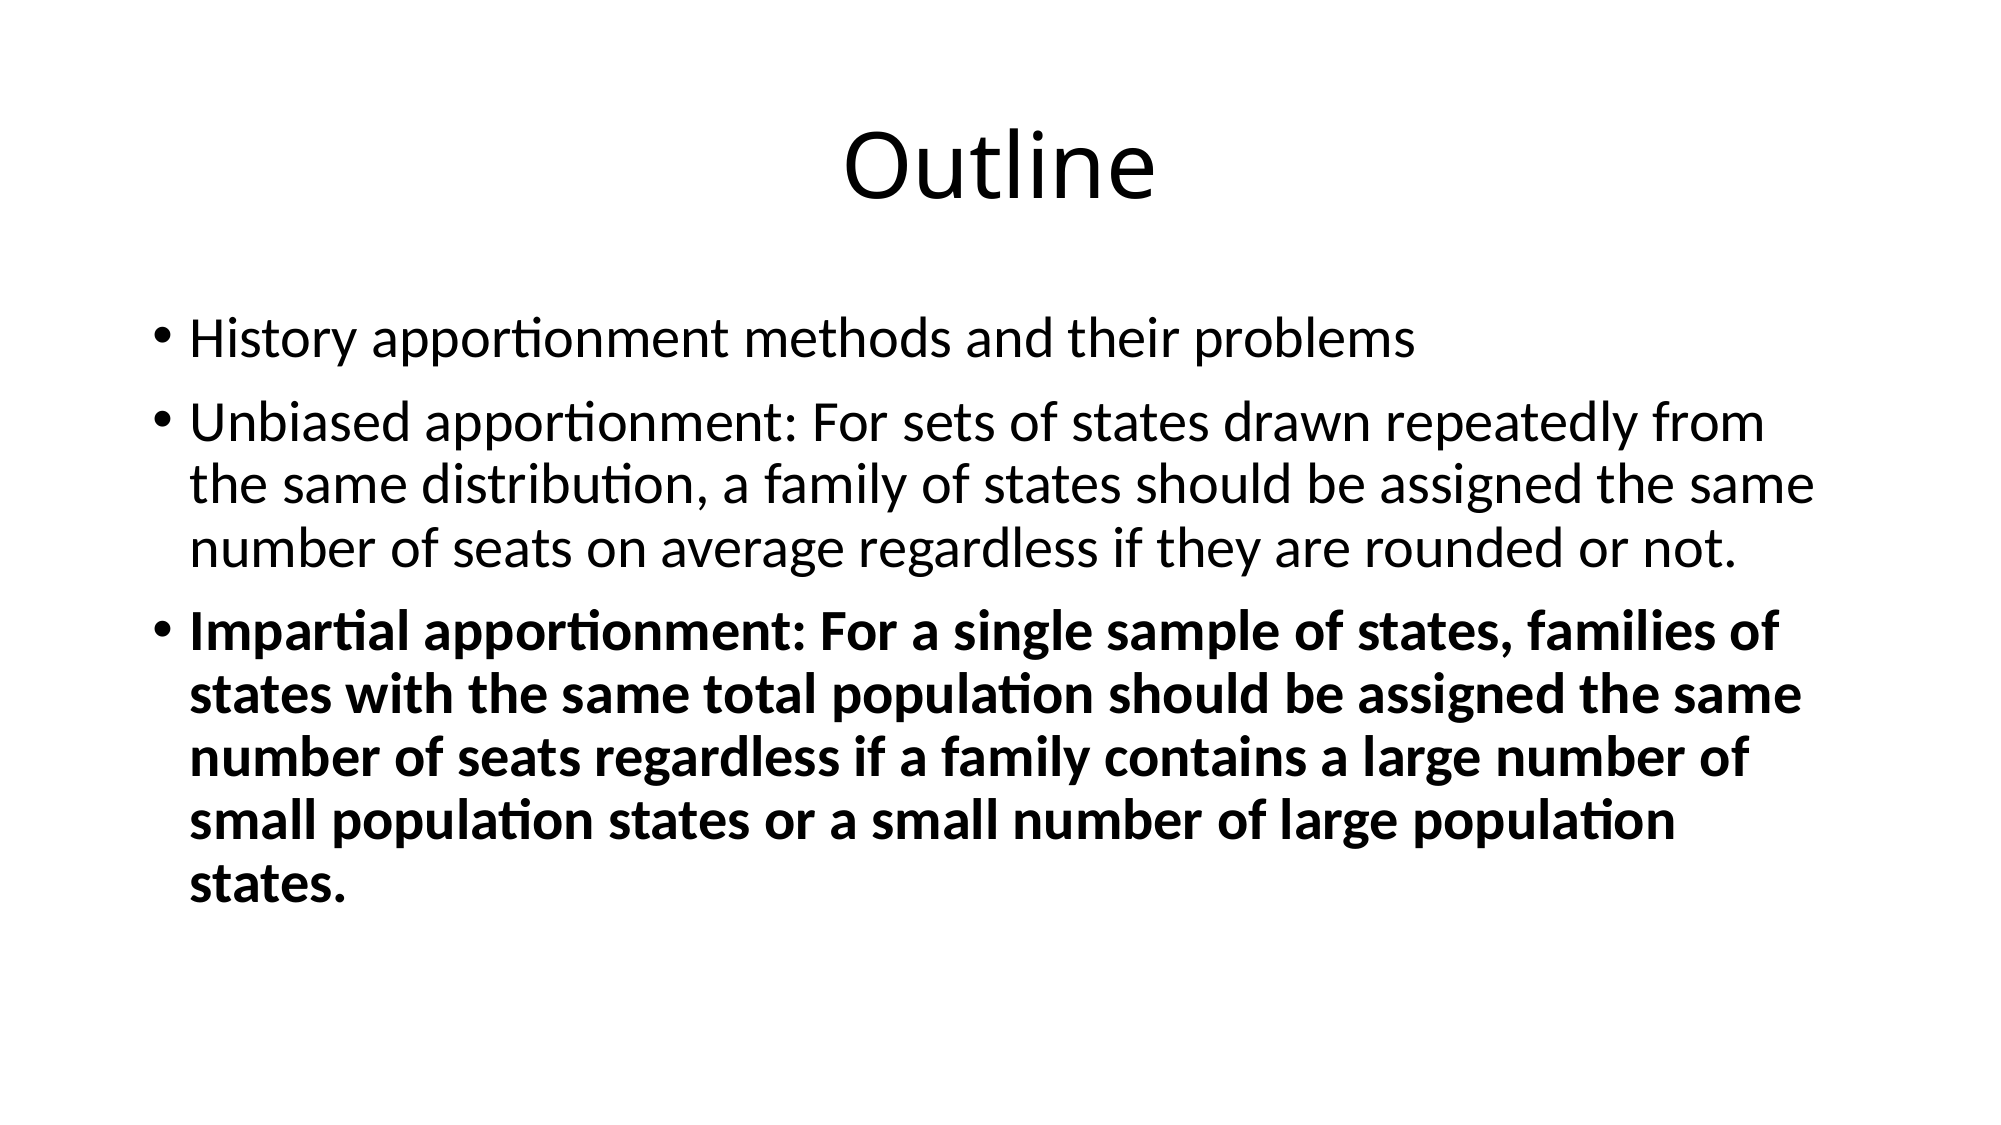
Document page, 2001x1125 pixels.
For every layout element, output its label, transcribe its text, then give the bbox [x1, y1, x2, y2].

list History apportionment methods and their problems Unbiased apportionment: For sets of states drawn repeatedly from the same distribution, a family of states should be assigned the same number of seats on average regardless if they are rounded or not. Impartial apportionment: For a single sample of states, families of states with the same total population should be assigned the same number of seats regardless if a family contains a large number of small population states or a small number of large population states. [137, 299, 1863, 1014]
title Outline [137, 59, 1863, 278]
